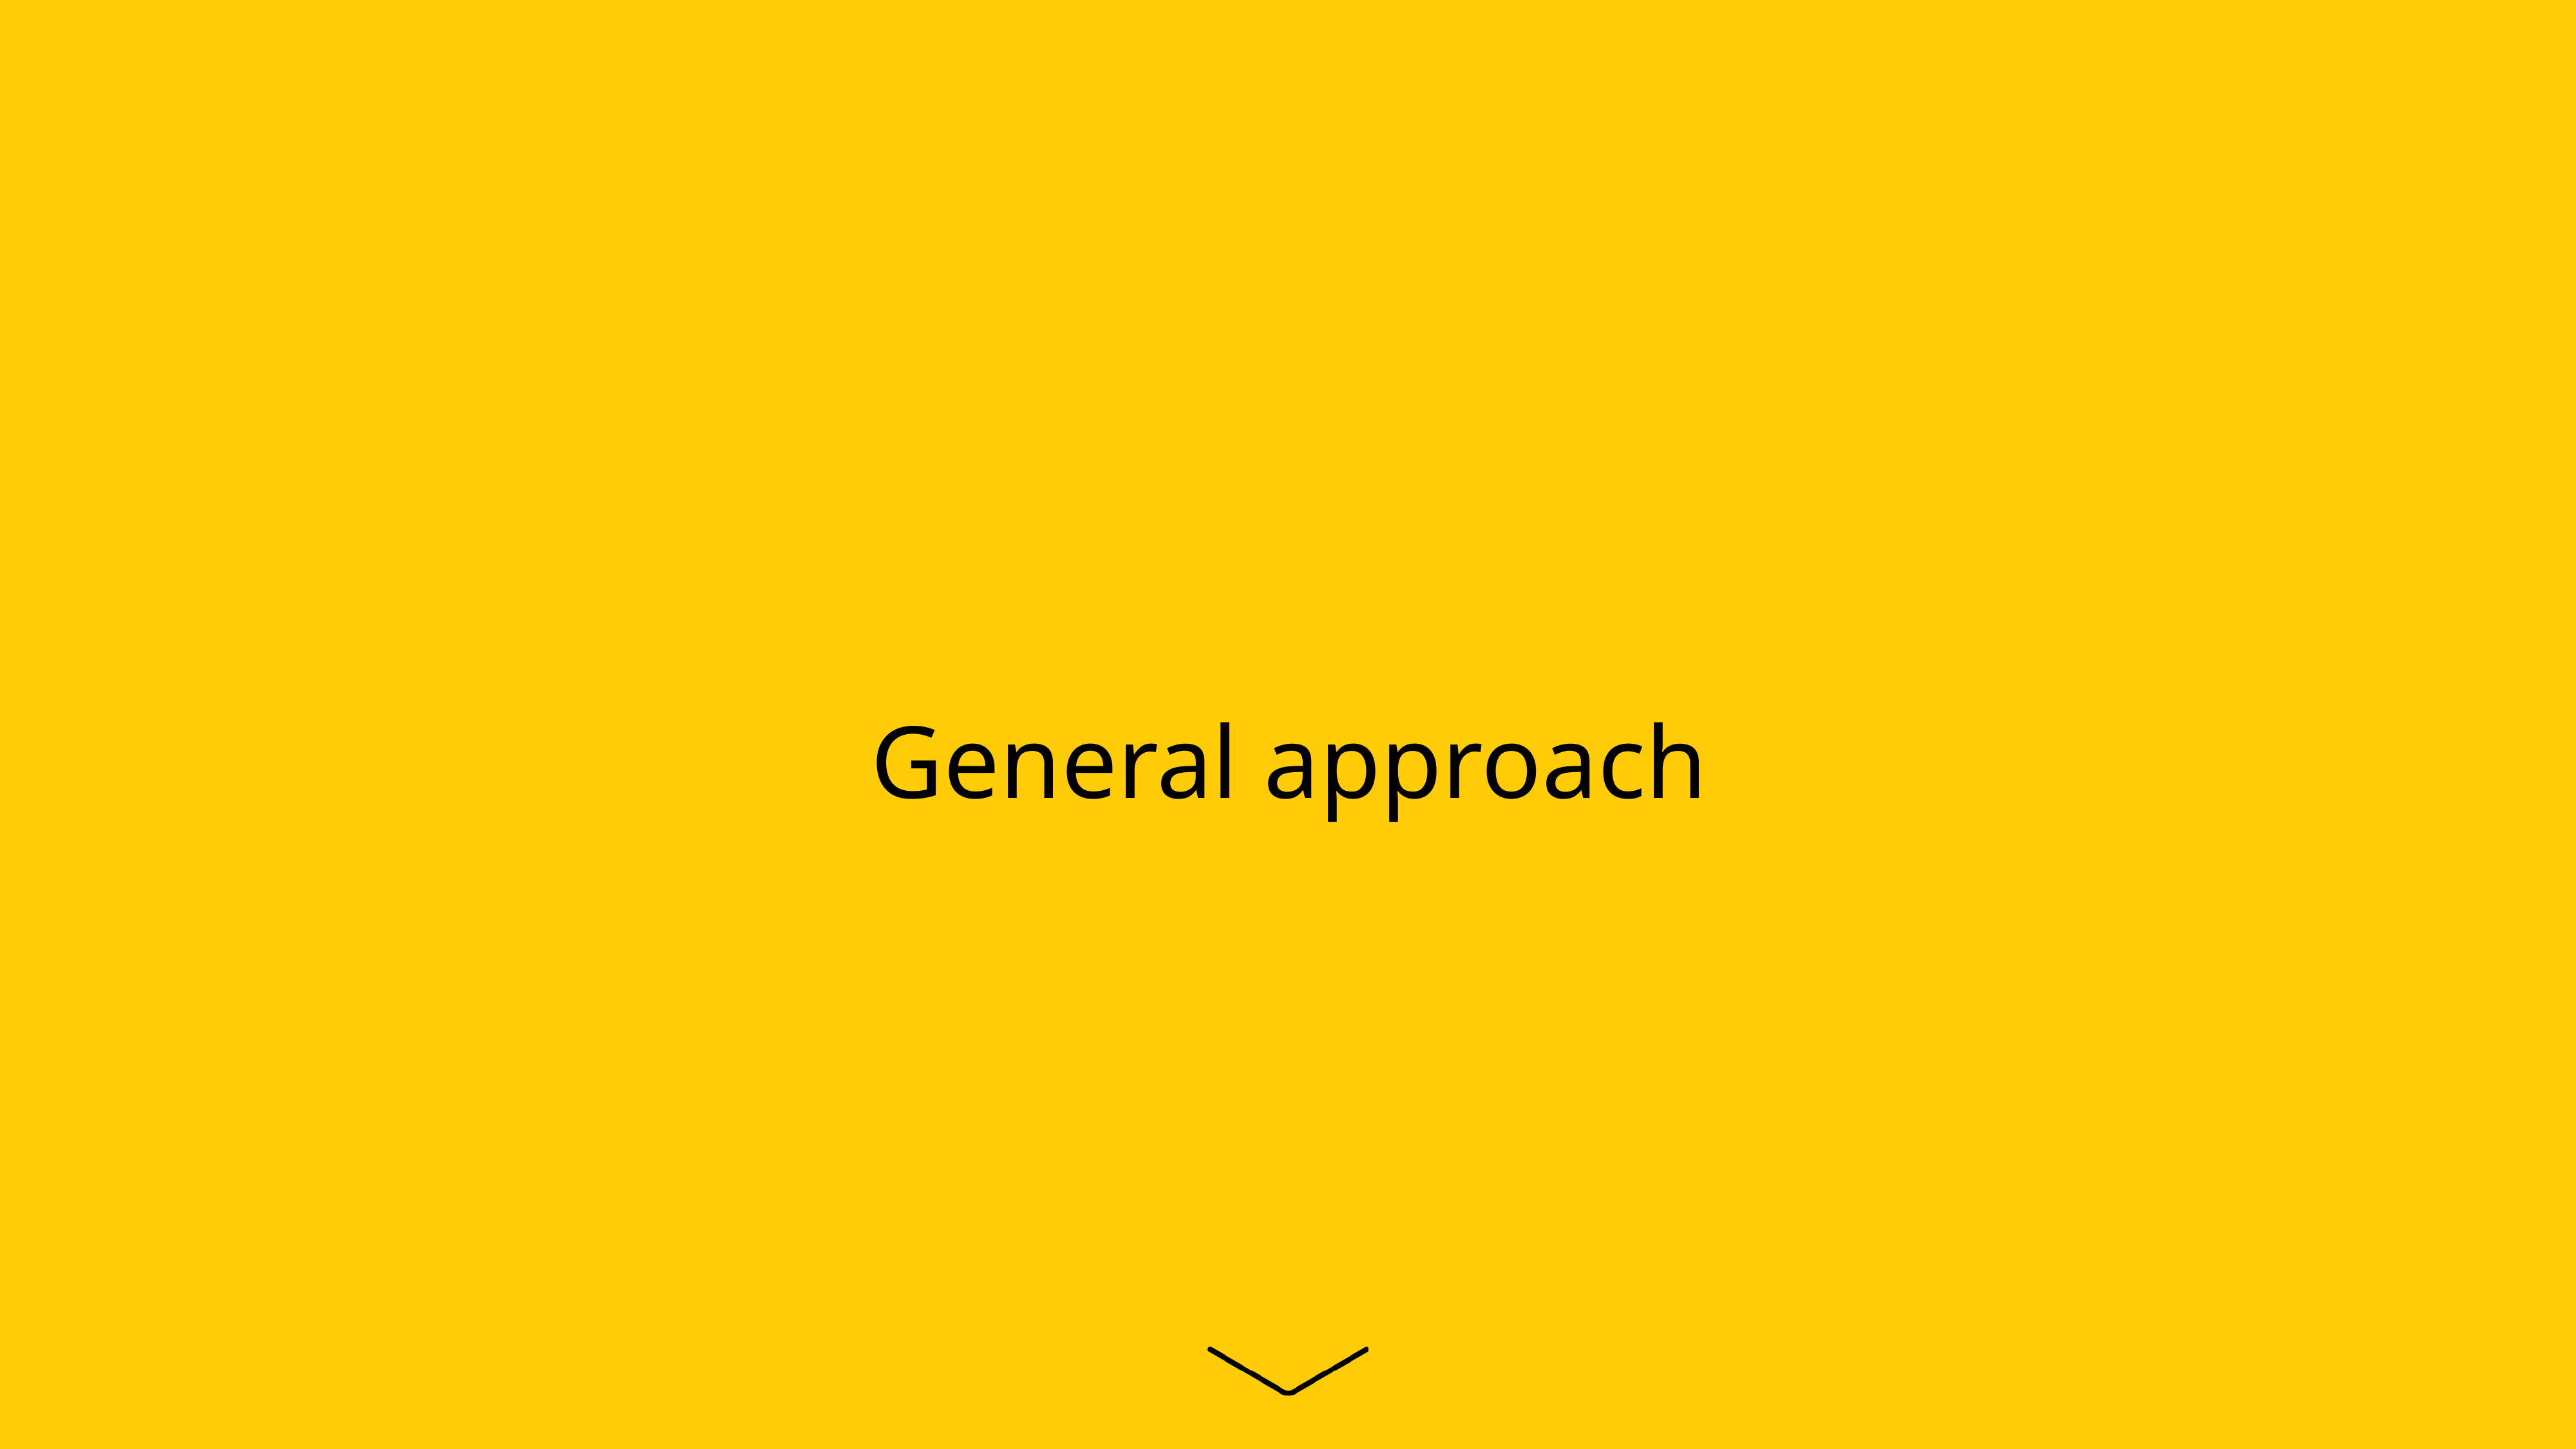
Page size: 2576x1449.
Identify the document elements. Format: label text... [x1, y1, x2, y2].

title General approach [323, 612, 2256, 837]
picture [1208, 1347, 1368, 1396]
